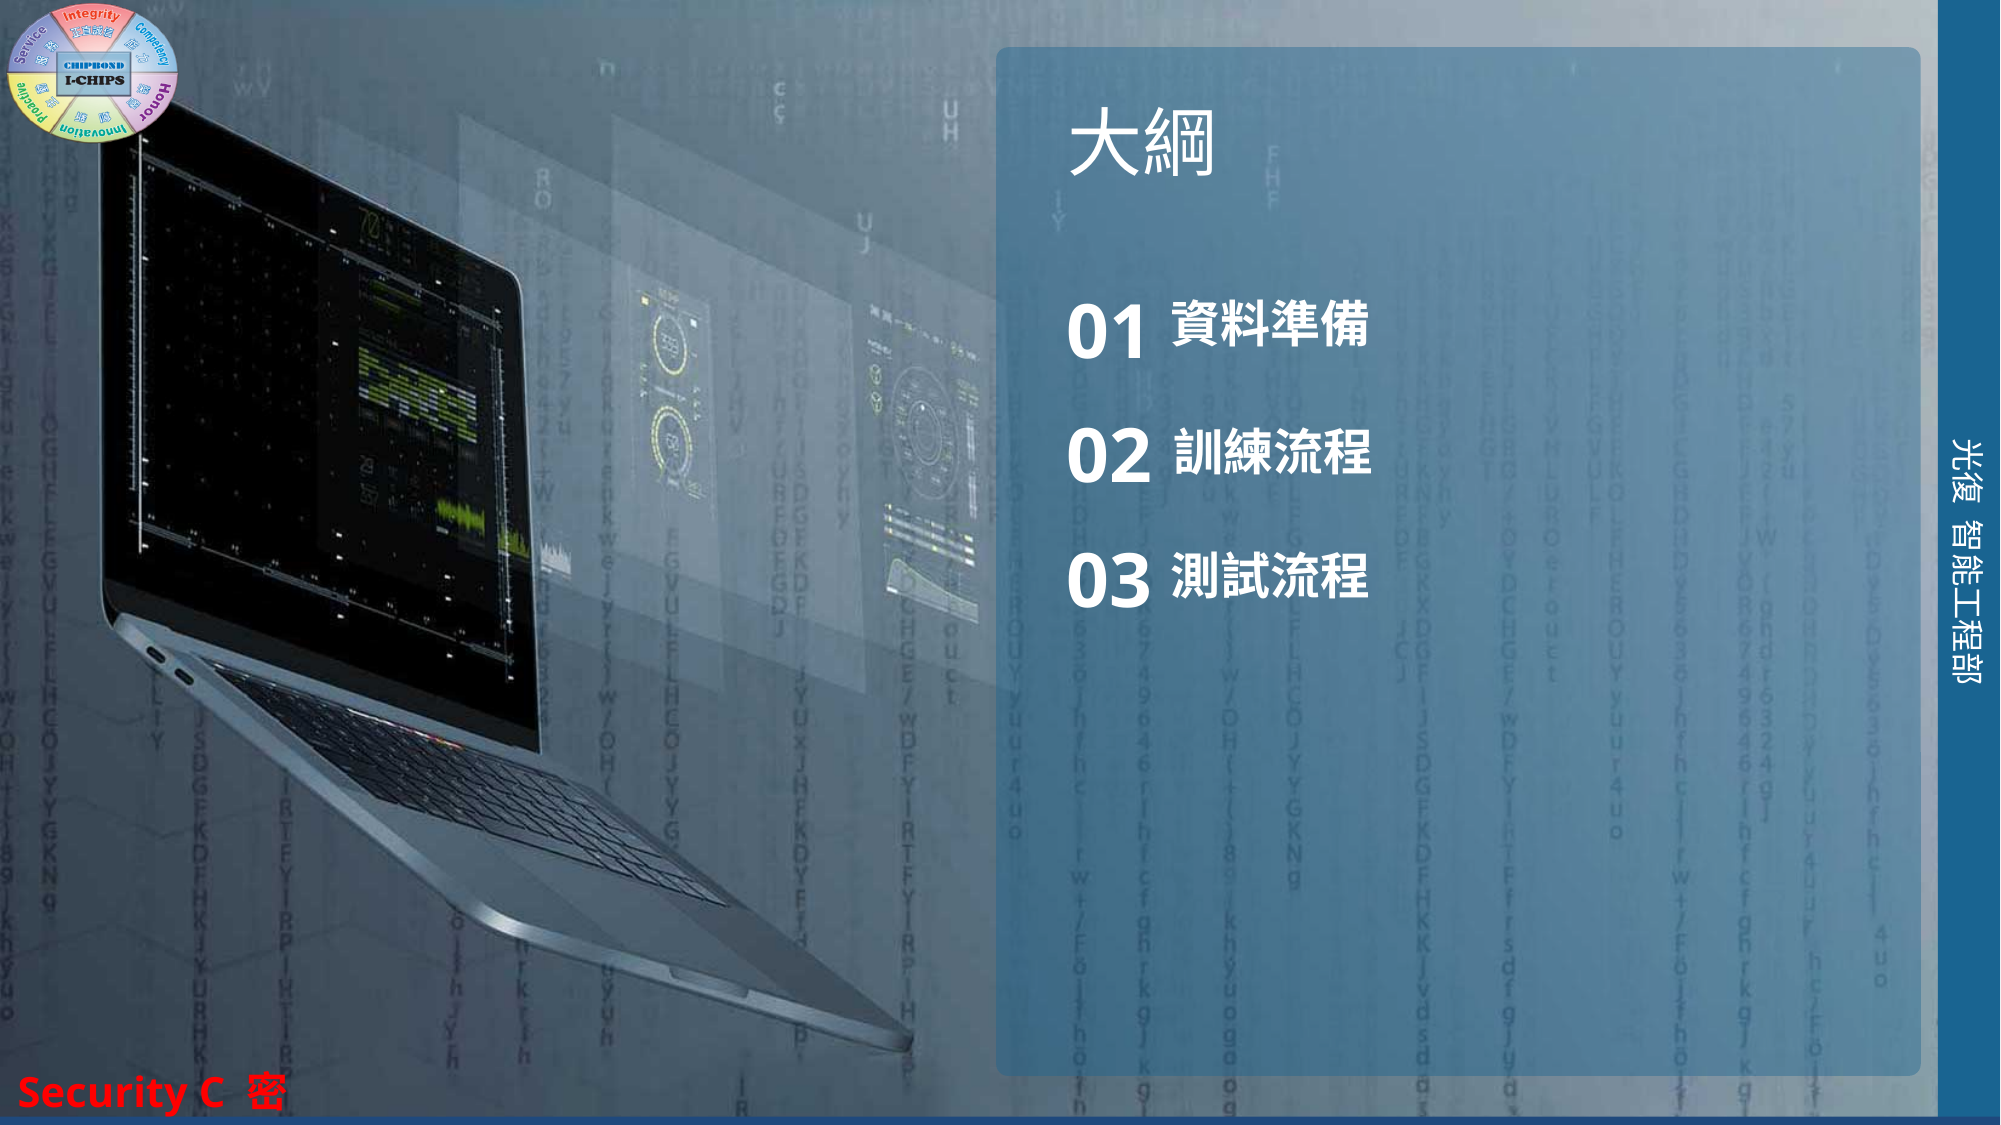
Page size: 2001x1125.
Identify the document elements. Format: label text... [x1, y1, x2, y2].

text_box 訓練流程 [1155, 412, 1921, 488]
text_box 03 [1028, 525, 1190, 630]
text_box 測試流程 [1153, 537, 1918, 613]
text_box [995, 46, 1922, 1077]
text_box 02 [1028, 400, 1190, 506]
text_box 大綱 [1053, 87, 1872, 193]
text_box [1028, 275, 1918, 382]
picture [0, 0, 1937, 1116]
